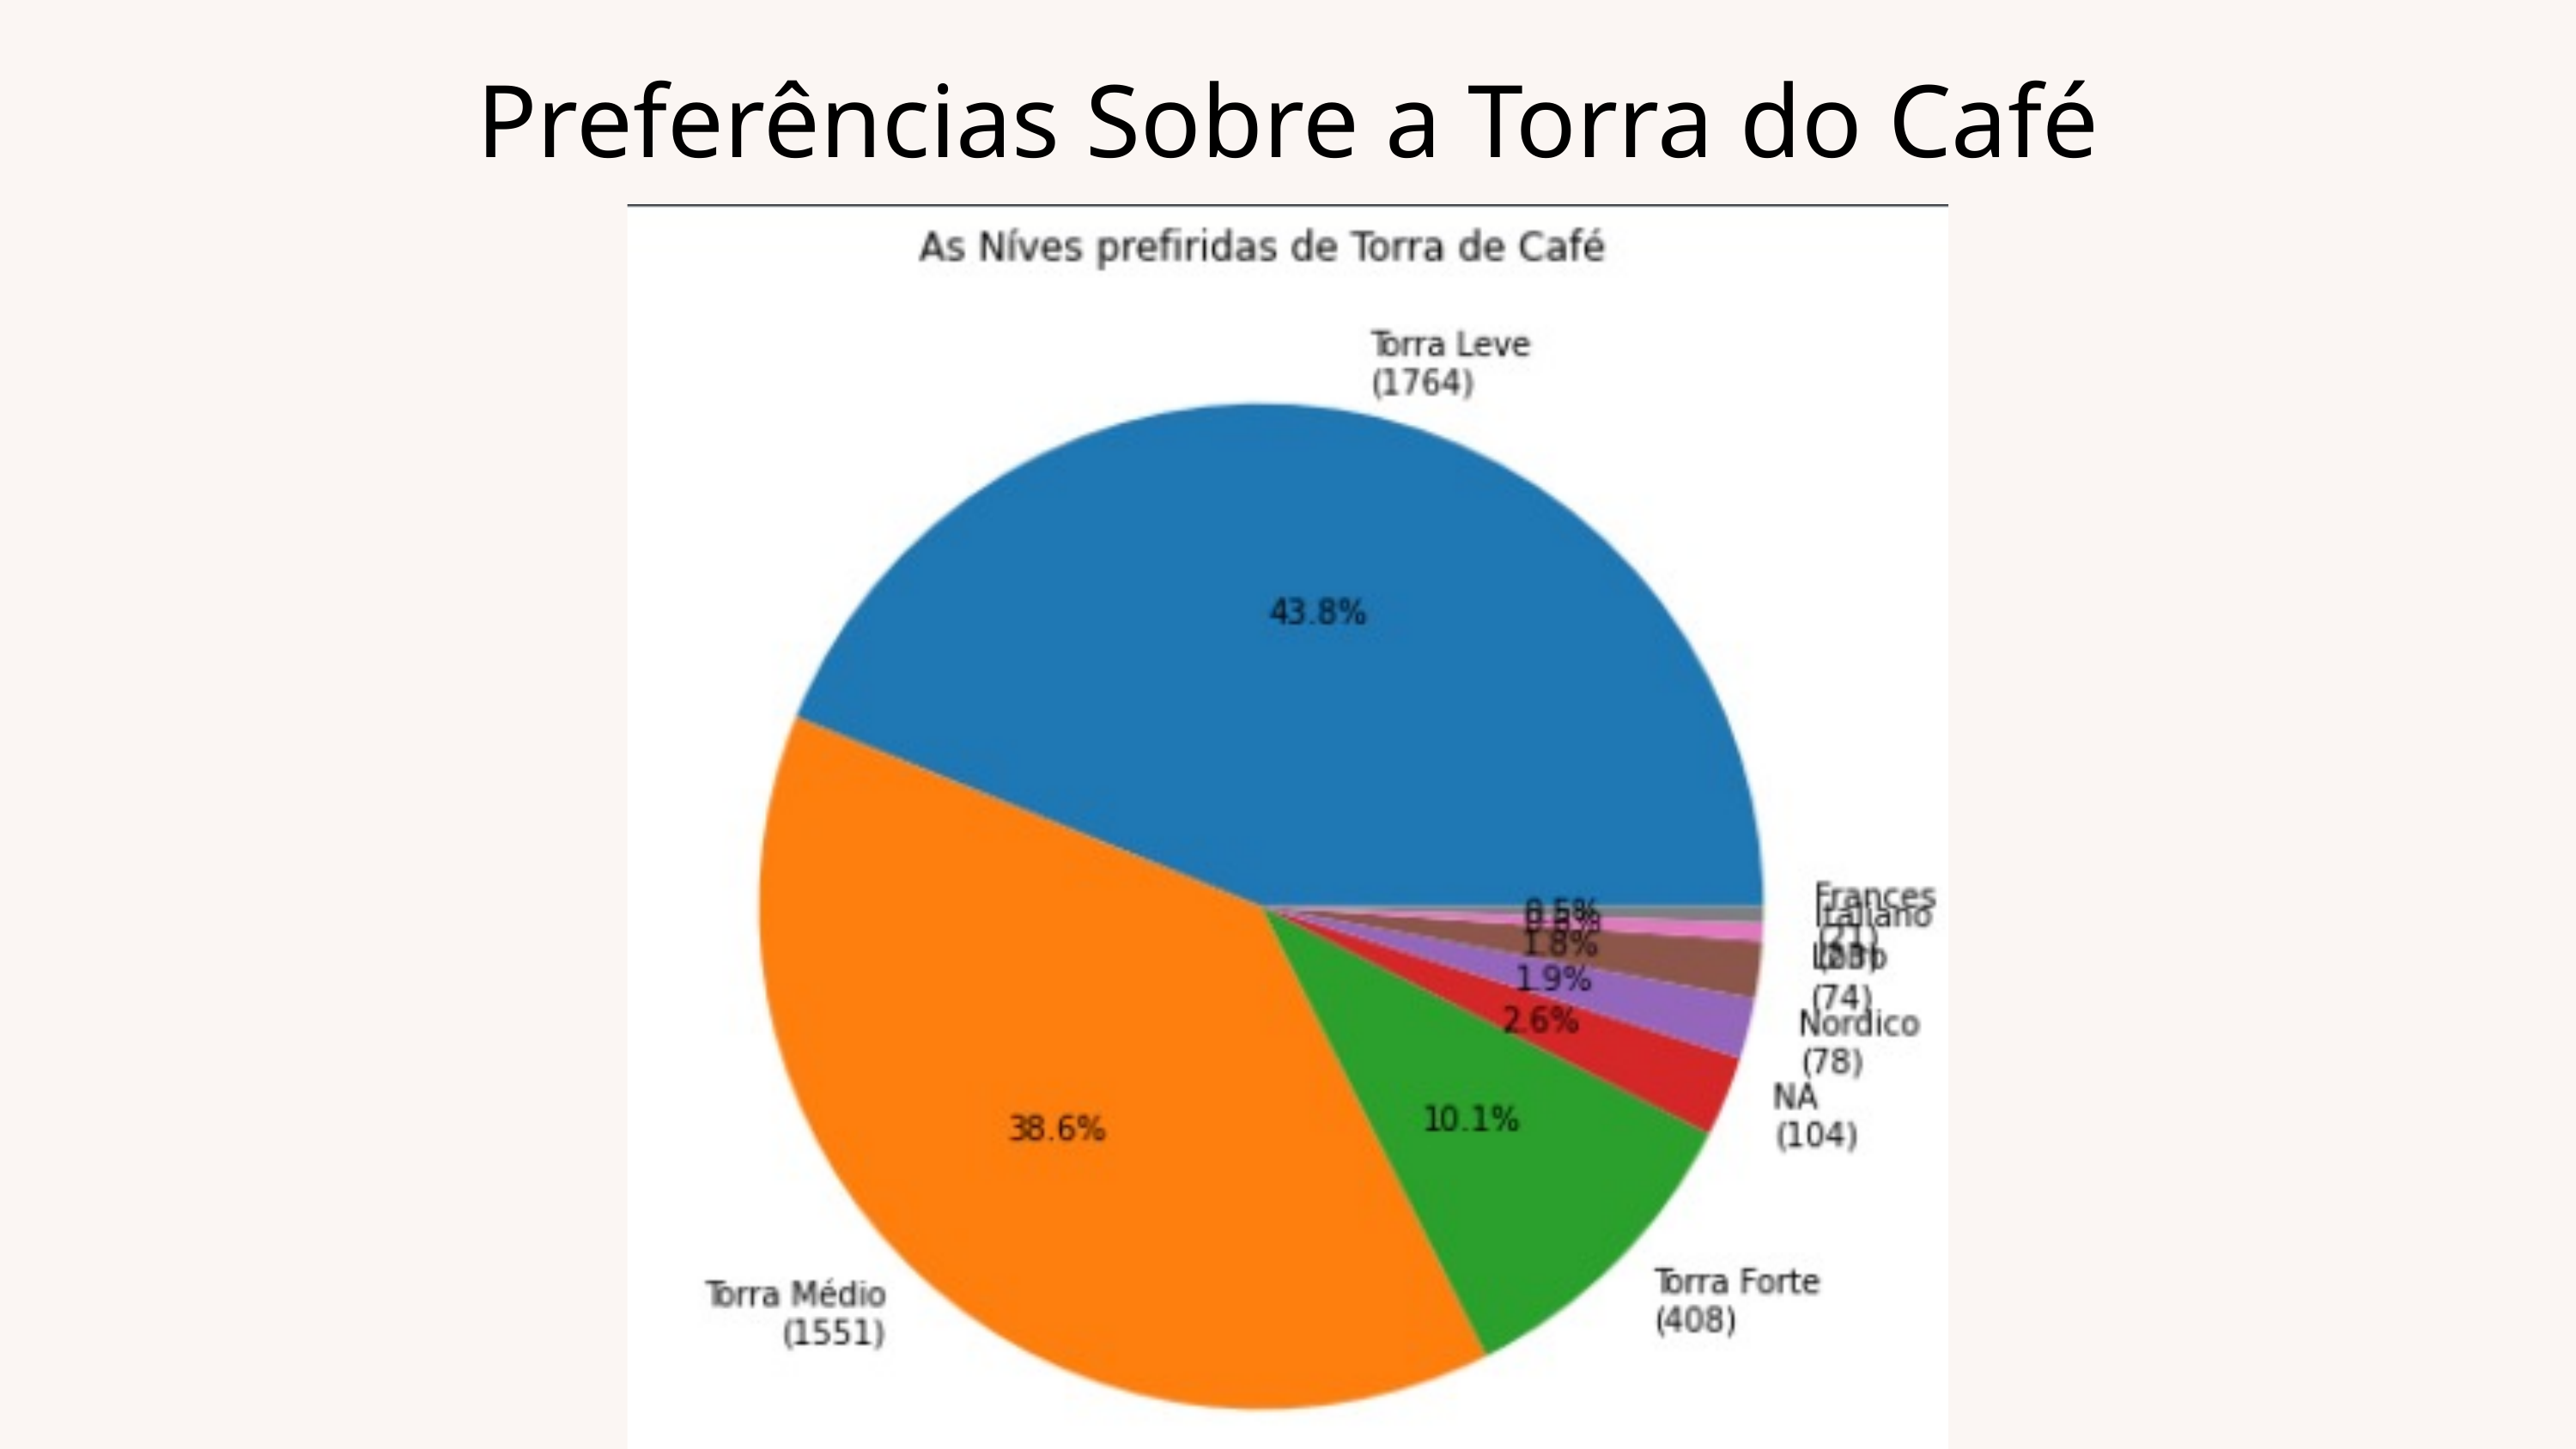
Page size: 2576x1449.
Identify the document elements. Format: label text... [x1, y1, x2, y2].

text_box Preferências Sobre a Torra do Café [426, 37, 2150, 178]
text_box [627, 204, 1949, 1449]
